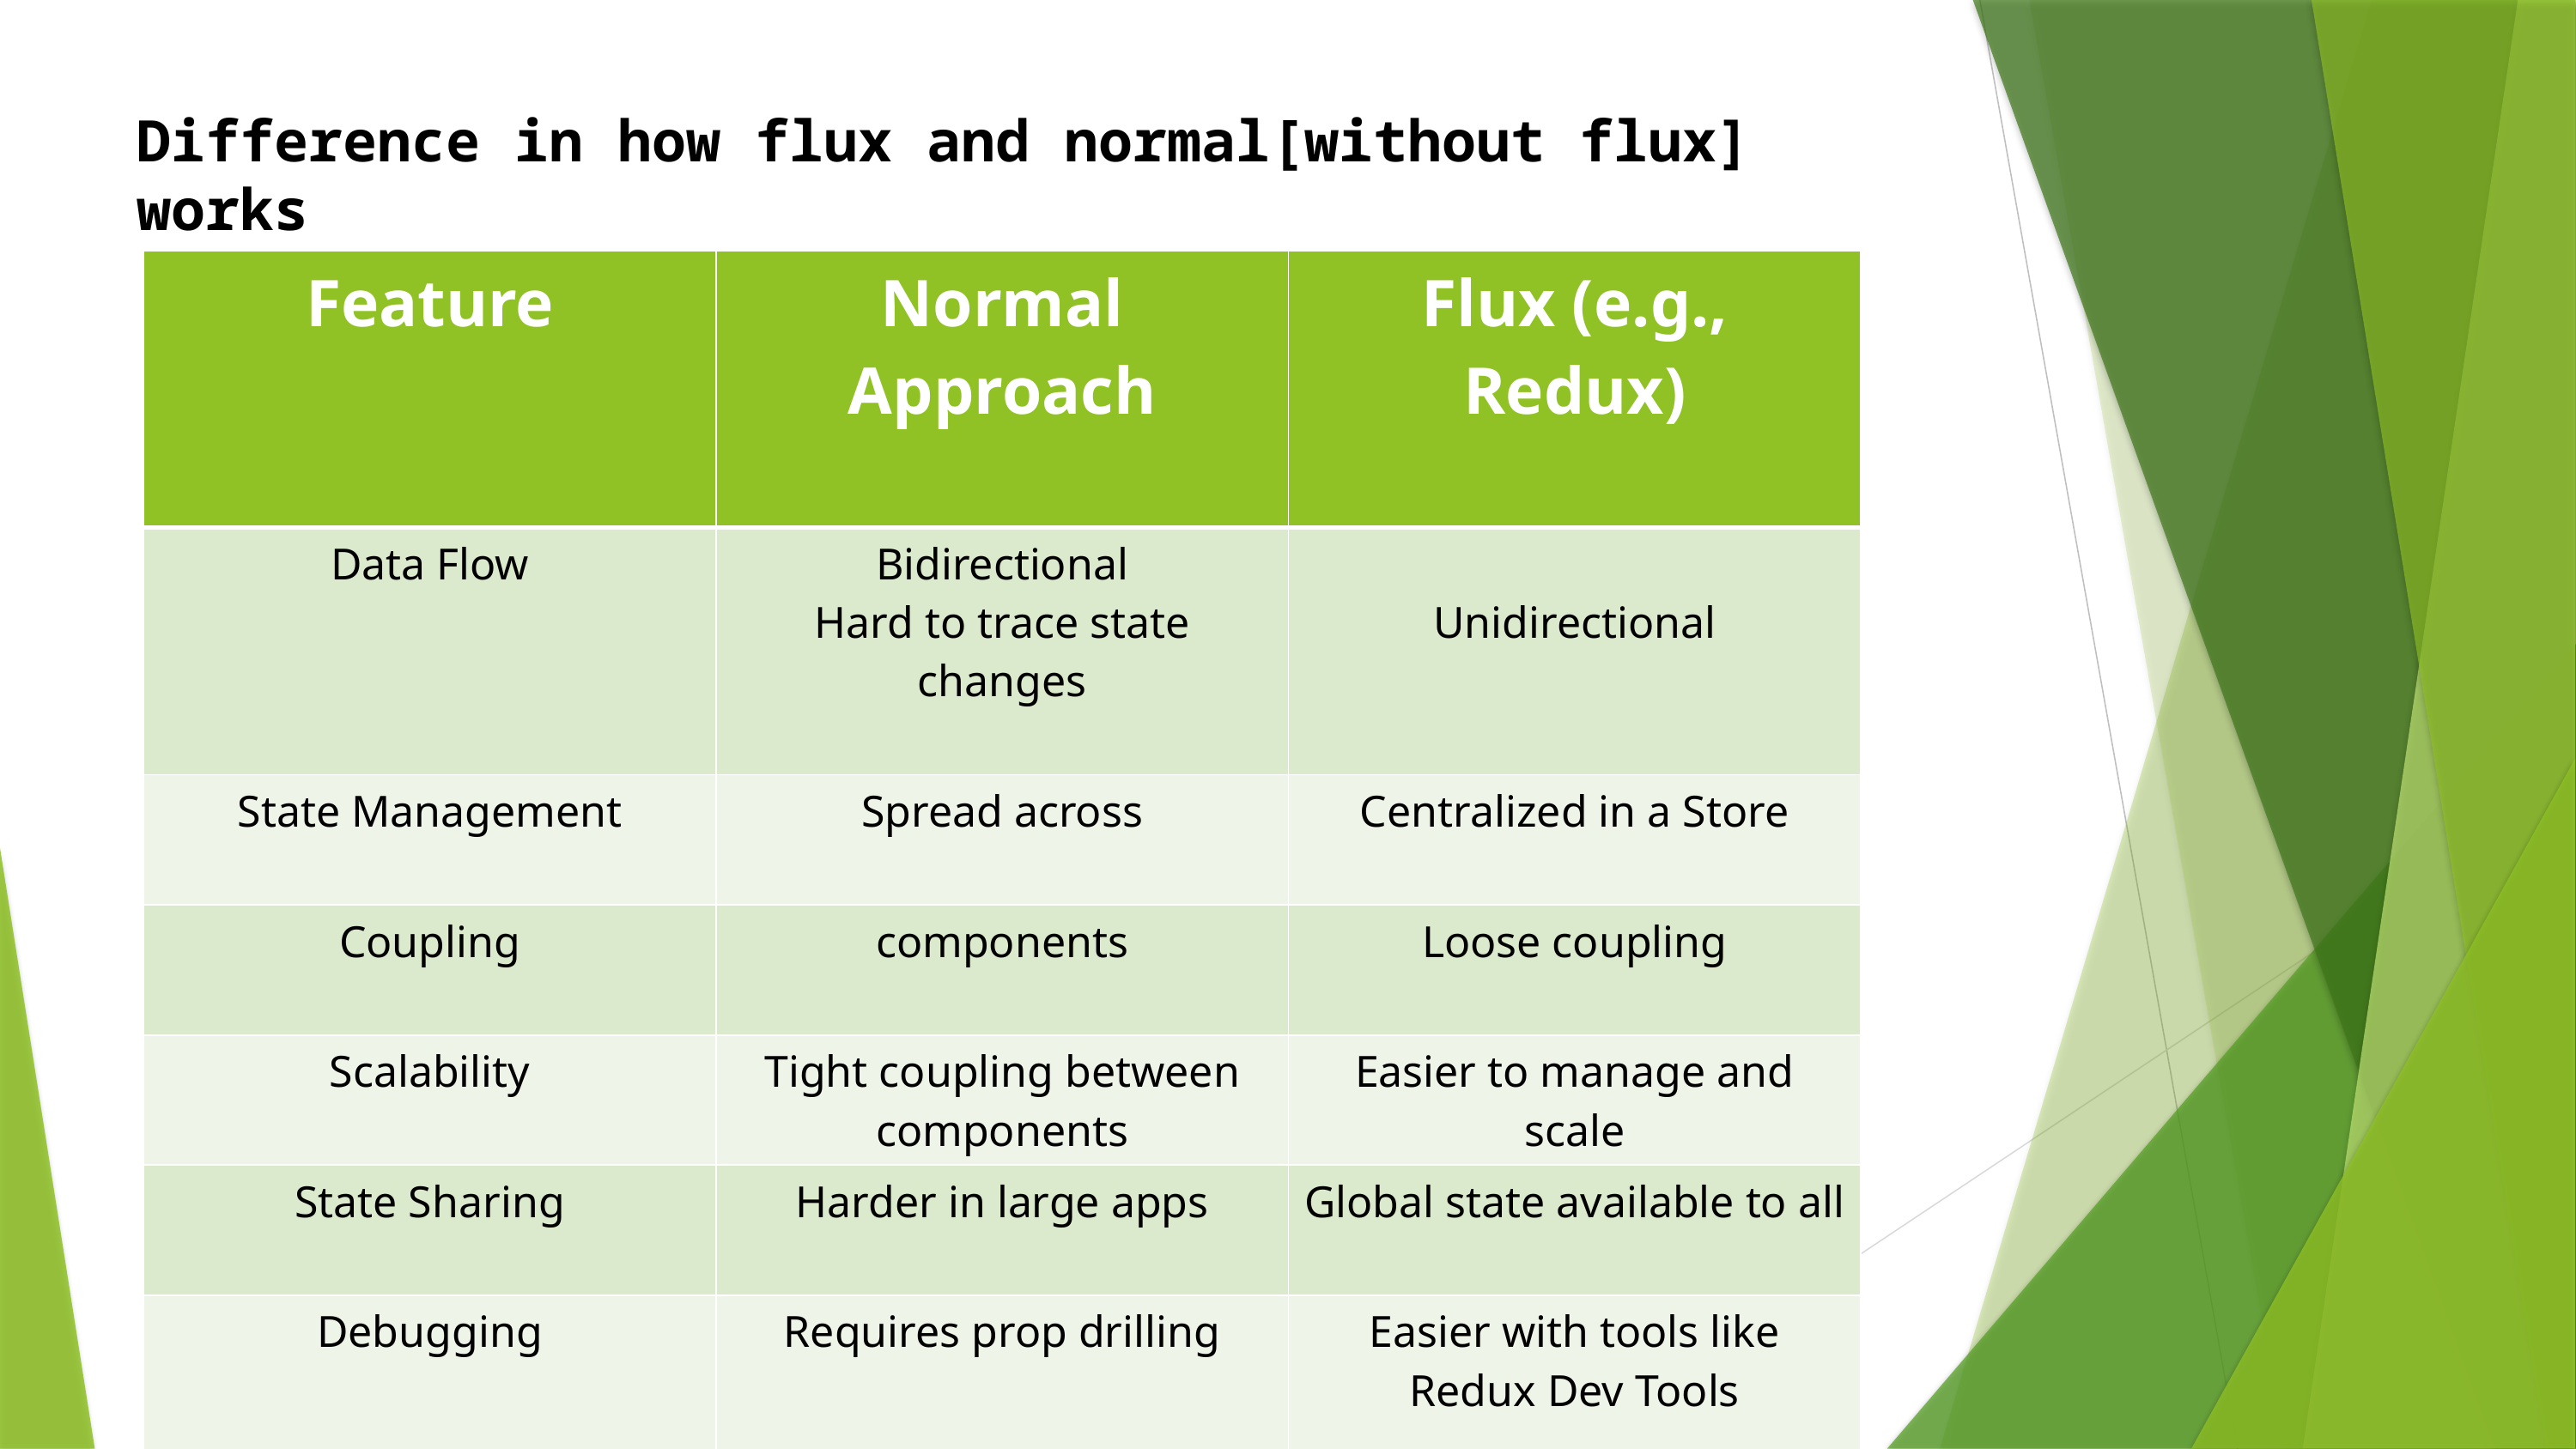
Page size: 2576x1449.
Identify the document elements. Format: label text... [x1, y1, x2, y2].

text_box Difference in how flux and normal[without flux] works [124, 98, 1881, 248]
table_header Feature [144, 252, 715, 525]
table_cell State Management [144, 775, 715, 904]
table_cell Scalability [144, 1036, 715, 1164]
table_cell State Sharing [144, 1166, 715, 1294]
table_cell Easier with tools like Redux Dev Tools [1289, 1296, 1860, 1449]
table_cell Coupling [144, 906, 715, 1034]
table_header Normal Approach [717, 252, 1288, 525]
table_cell Tight coupling between components [717, 1036, 1288, 1164]
table_cell Global state available to all [1289, 1166, 1860, 1294]
table_cell Centralized in a Store [1289, 775, 1860, 904]
table_cell Easier to manage and scale [1289, 1036, 1860, 1164]
table_cell Data Flow [144, 530, 715, 774]
table_cell Debugging [144, 1296, 715, 1449]
table_cell Loose coupling [1289, 906, 1860, 1034]
table_cell Bidirectional Hard to trace state changes [717, 530, 1288, 774]
table_cell Requires prop drilling [717, 1296, 1288, 1449]
table_cell Harder in large apps [717, 1166, 1288, 1294]
table_cell Unidirectional [1289, 530, 1860, 774]
table_header Flux (e.g., Redux) [1289, 252, 1860, 525]
table_cell Spread across [717, 775, 1288, 904]
table_cell components [717, 906, 1288, 1034]
